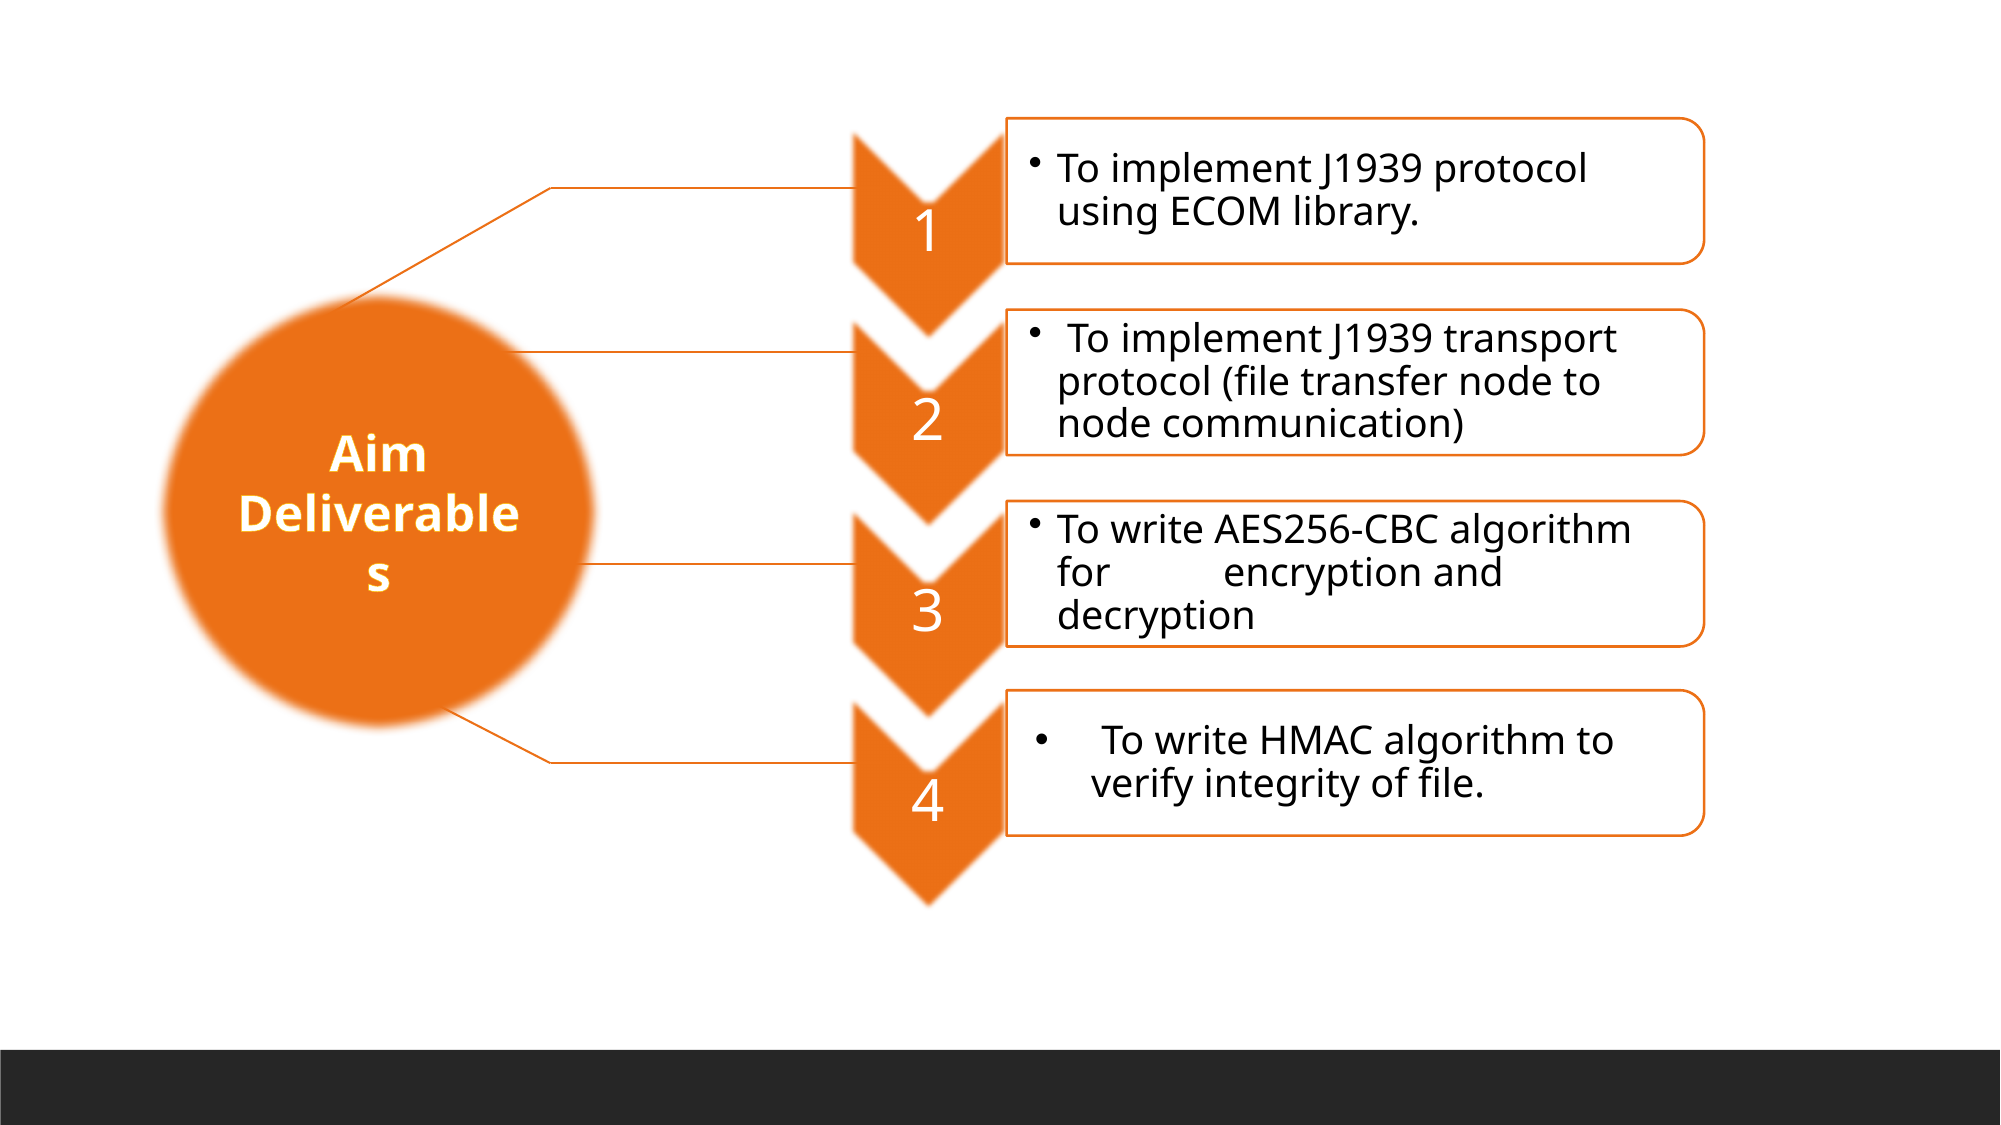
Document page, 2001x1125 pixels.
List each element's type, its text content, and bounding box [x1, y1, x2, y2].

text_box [304, 187, 551, 329]
text_box Aim Deliverables [171, 322, 588, 720]
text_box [849, 117, 1705, 915]
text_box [382, 676, 551, 764]
